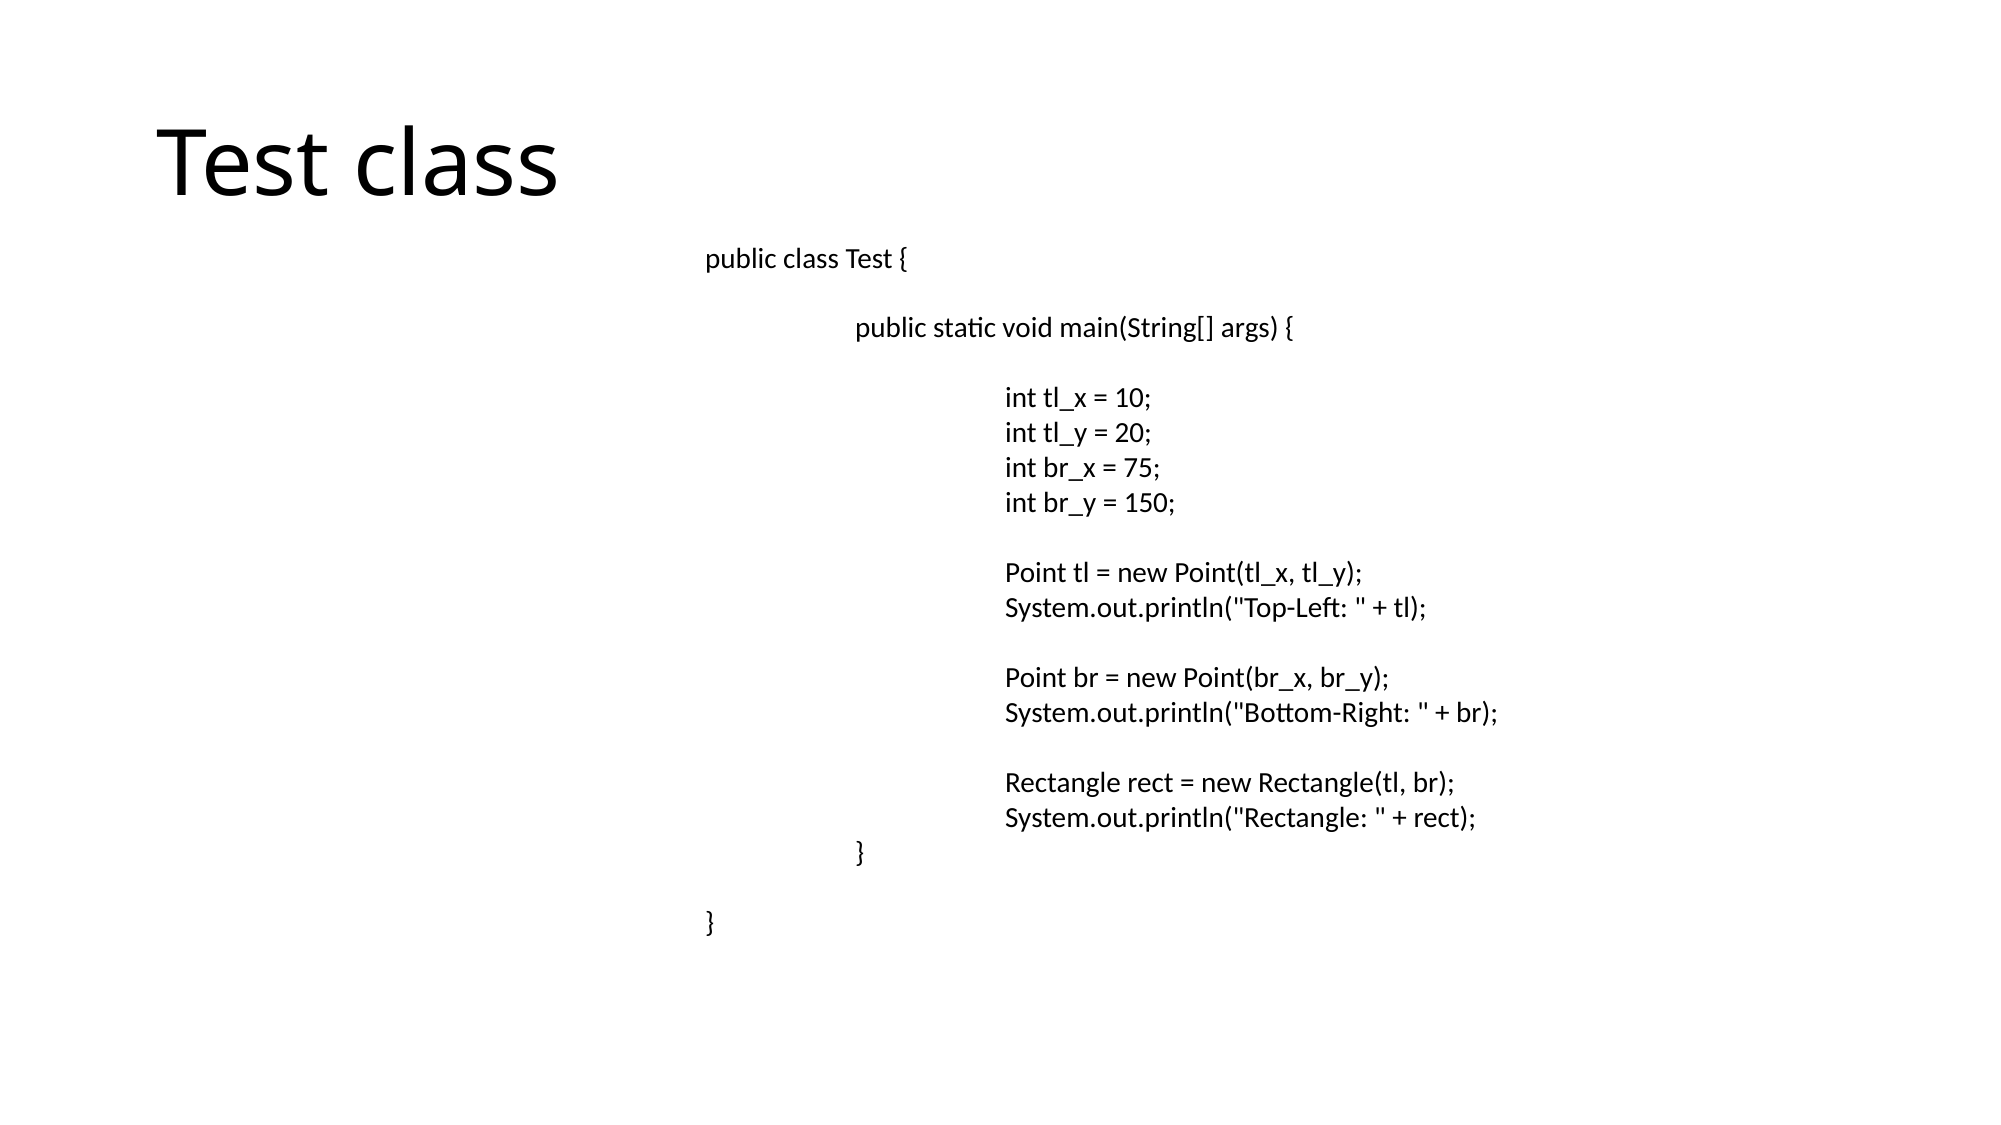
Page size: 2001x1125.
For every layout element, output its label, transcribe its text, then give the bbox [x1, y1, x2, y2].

text_box public class Test { public static void main(String[] args) { int tl_x = 10; int tl_y = 20; int br_x = 75; int br_y = 150; Point tl = new Point(tl_x, tl_y); System.out.println("Top-Left: " + tl); Point br = new Point(br_x, br_y); System.out.println("Bottom-Right: " + br); Rectangle rect = new Rectangle(tl, br); System.out.println("Rectangle: " + rect); } } [690, 231, 1803, 946]
title Test class [141, 56, 1867, 275]
